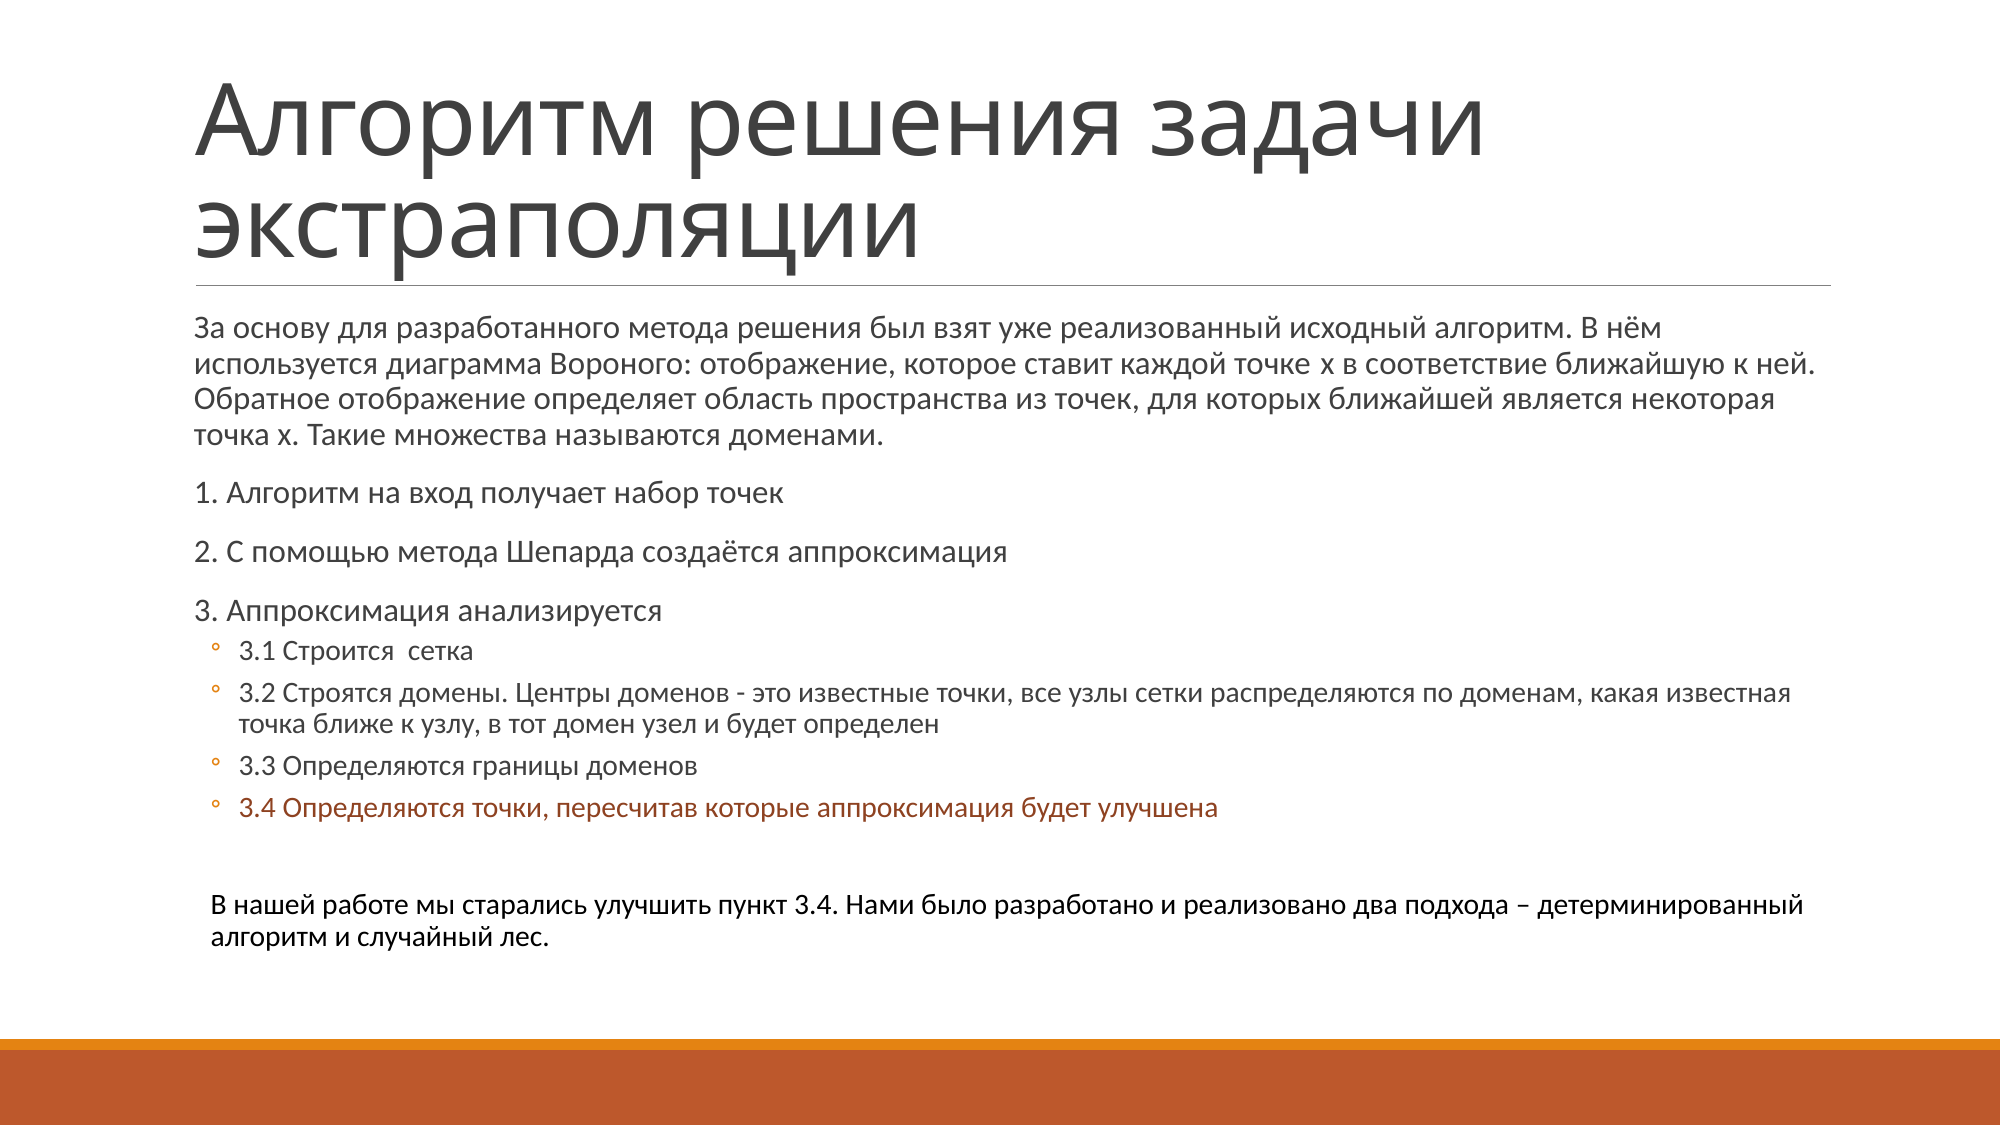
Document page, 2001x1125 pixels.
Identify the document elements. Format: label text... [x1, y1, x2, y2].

list За основу для разработанного метода решения был взят уже реализованный исходный алгоритм. В нём используется диаграмма Вороного: отображение, которое ставит каждой точке x в соответствие ближайшую к ней. Обратное отображение определяет область пространства из точек, для которых ближайшей является некоторая точка x. Такие множества называются доменами. 1. Алгоритм на вход получает набор точек 2. С помощью метода Шепарда создаётся аппроксимация 3. Аппроксимация анализируется 3.1 Строится сетка 3.2 Строятся домены. Центры доменов - это известные точки, все узлы сетки распределяются по доменам, какая известная точка ближе к узлу, в тот домен узел и будет определен 3.3 Определяются границы доменов 3.4 Определяются точки, пересчитав которые аппроксимация будет улучшена В нашей работе мы старались улучшить пункт 3.4. Нами было разработано и реализовано два подхода – детерминированный алгоритм и случайный лес. [180, 302, 1830, 963]
title Алгоритм решения задачи экстраполяции [180, 47, 1830, 285]
